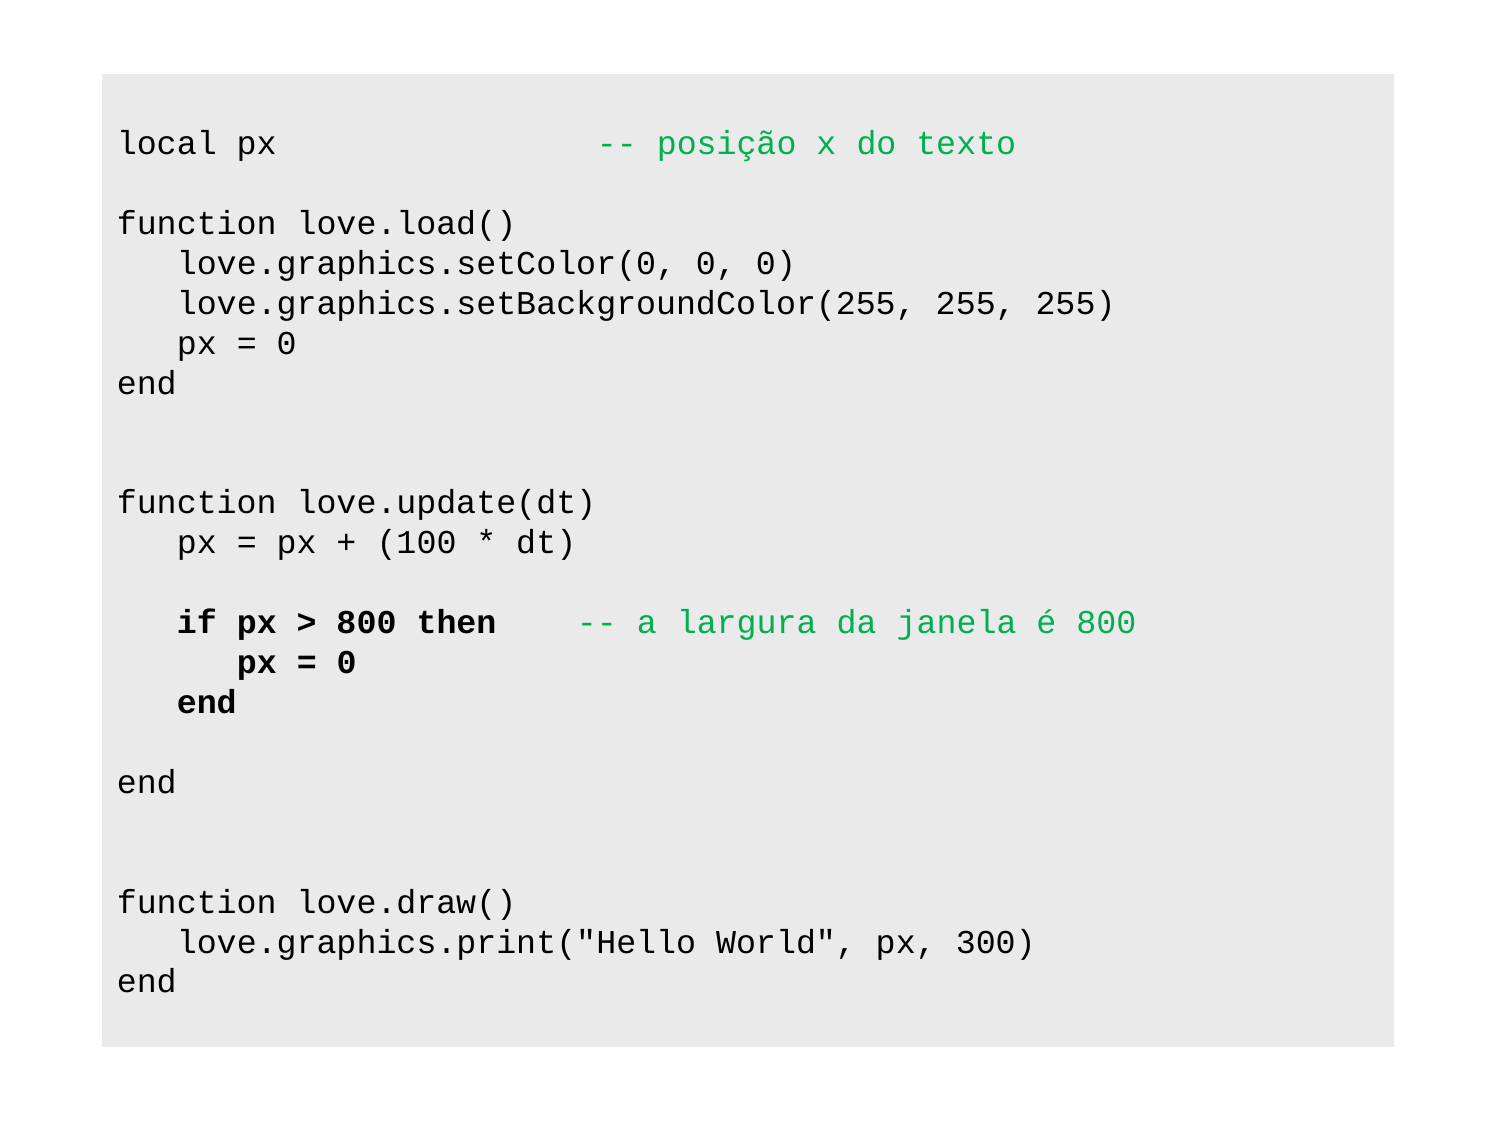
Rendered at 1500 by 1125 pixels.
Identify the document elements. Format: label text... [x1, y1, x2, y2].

text_box local px -- posição x do texto function love.load() love.graphics.setColor(0, 0, 0) love.graphics.setBackgroundColor(255, 255, 255) px = 0 end function love.update(dt) px = px + (100 * dt) if px > 800 then -- a largura da janela é 800 px = 0 end end function love.draw() love.graphics.print("Hello World", px, 300) end [102, 74, 1395, 1047]
